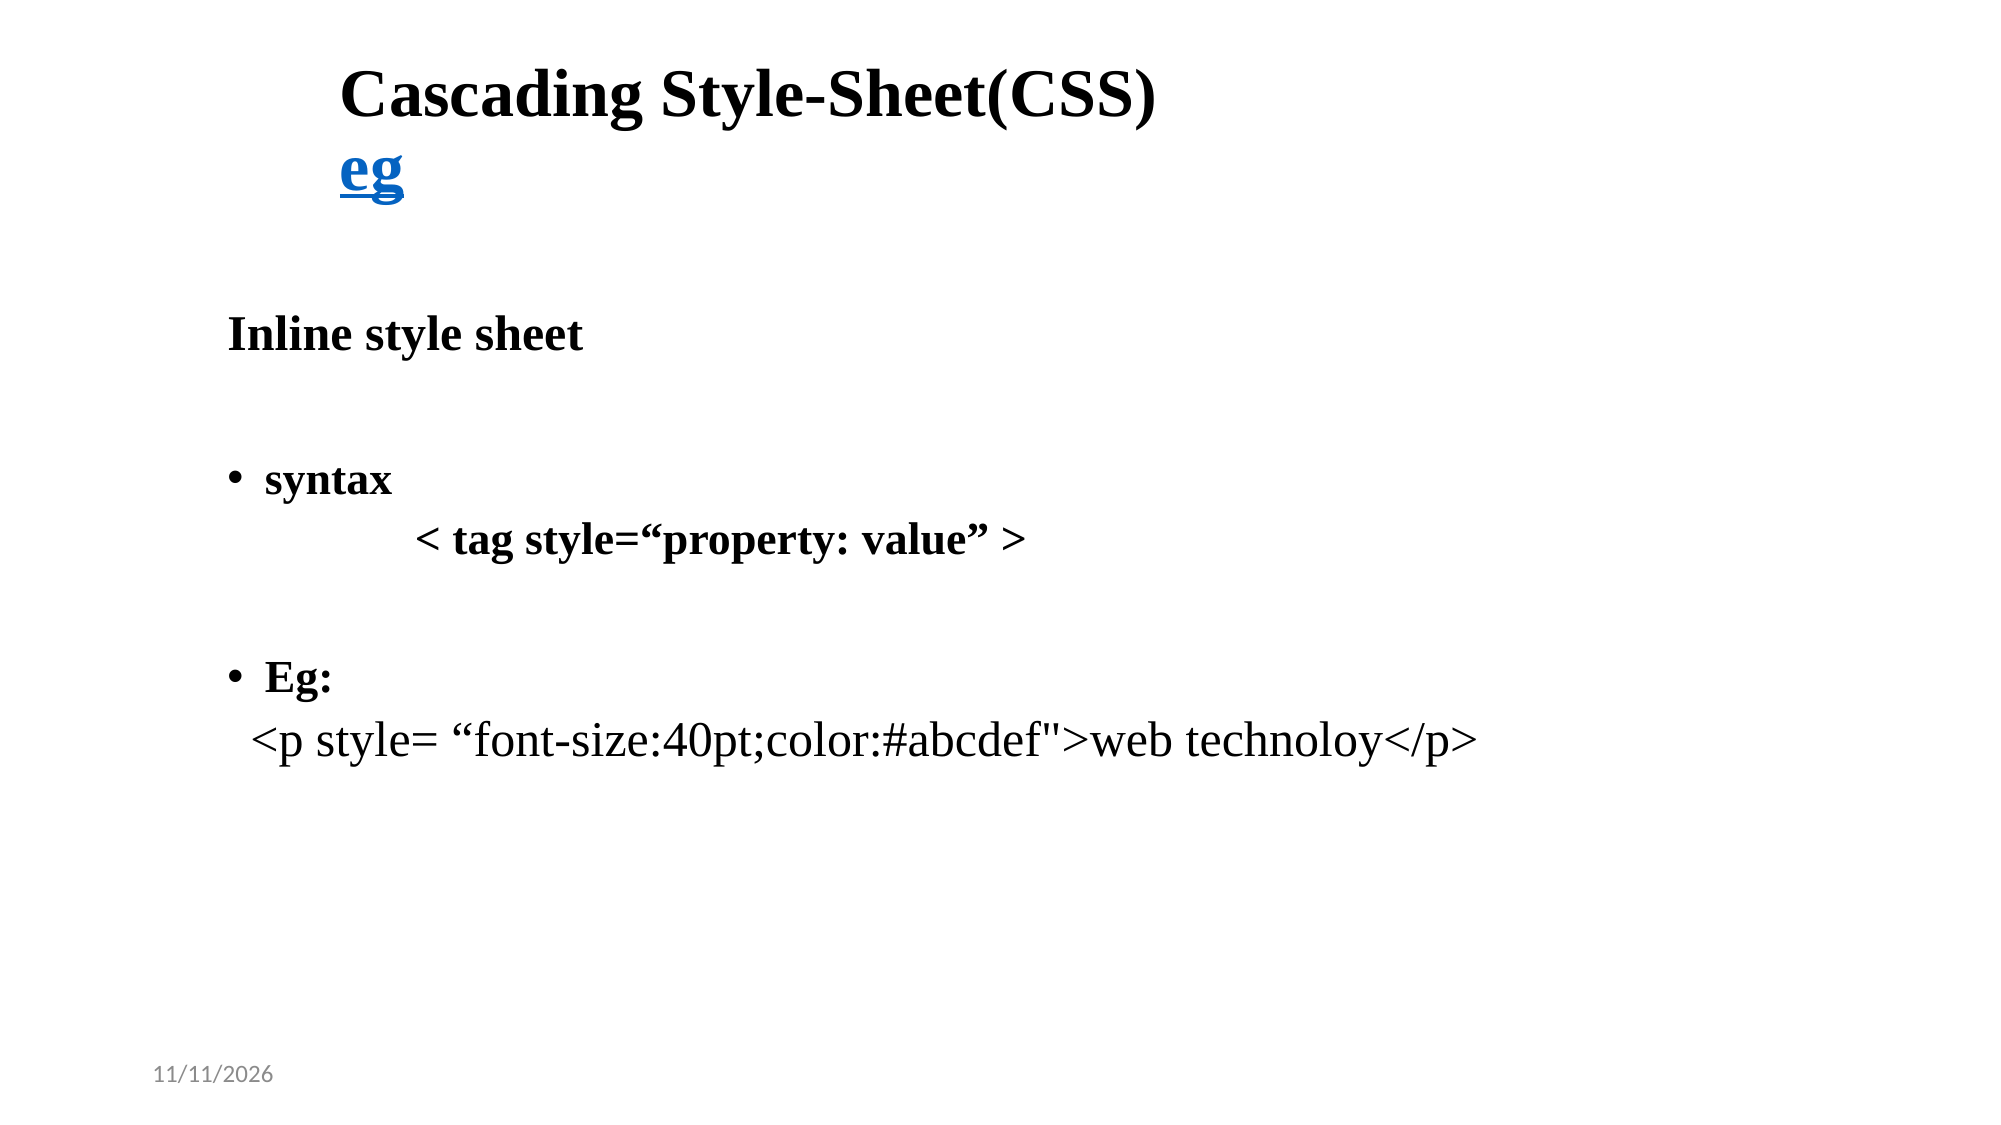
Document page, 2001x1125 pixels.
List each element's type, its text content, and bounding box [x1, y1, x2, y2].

list Inline style sheet syntax < tag style=“property: value” > Eg: <p style= “font-size:40pt;color:#abcdef">web technoloy</p> [137, 299, 1863, 1014]
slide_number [137, 1042, 588, 1103]
title Cascading Style-Sheet(CSS) eg [324, 50, 1675, 213]
